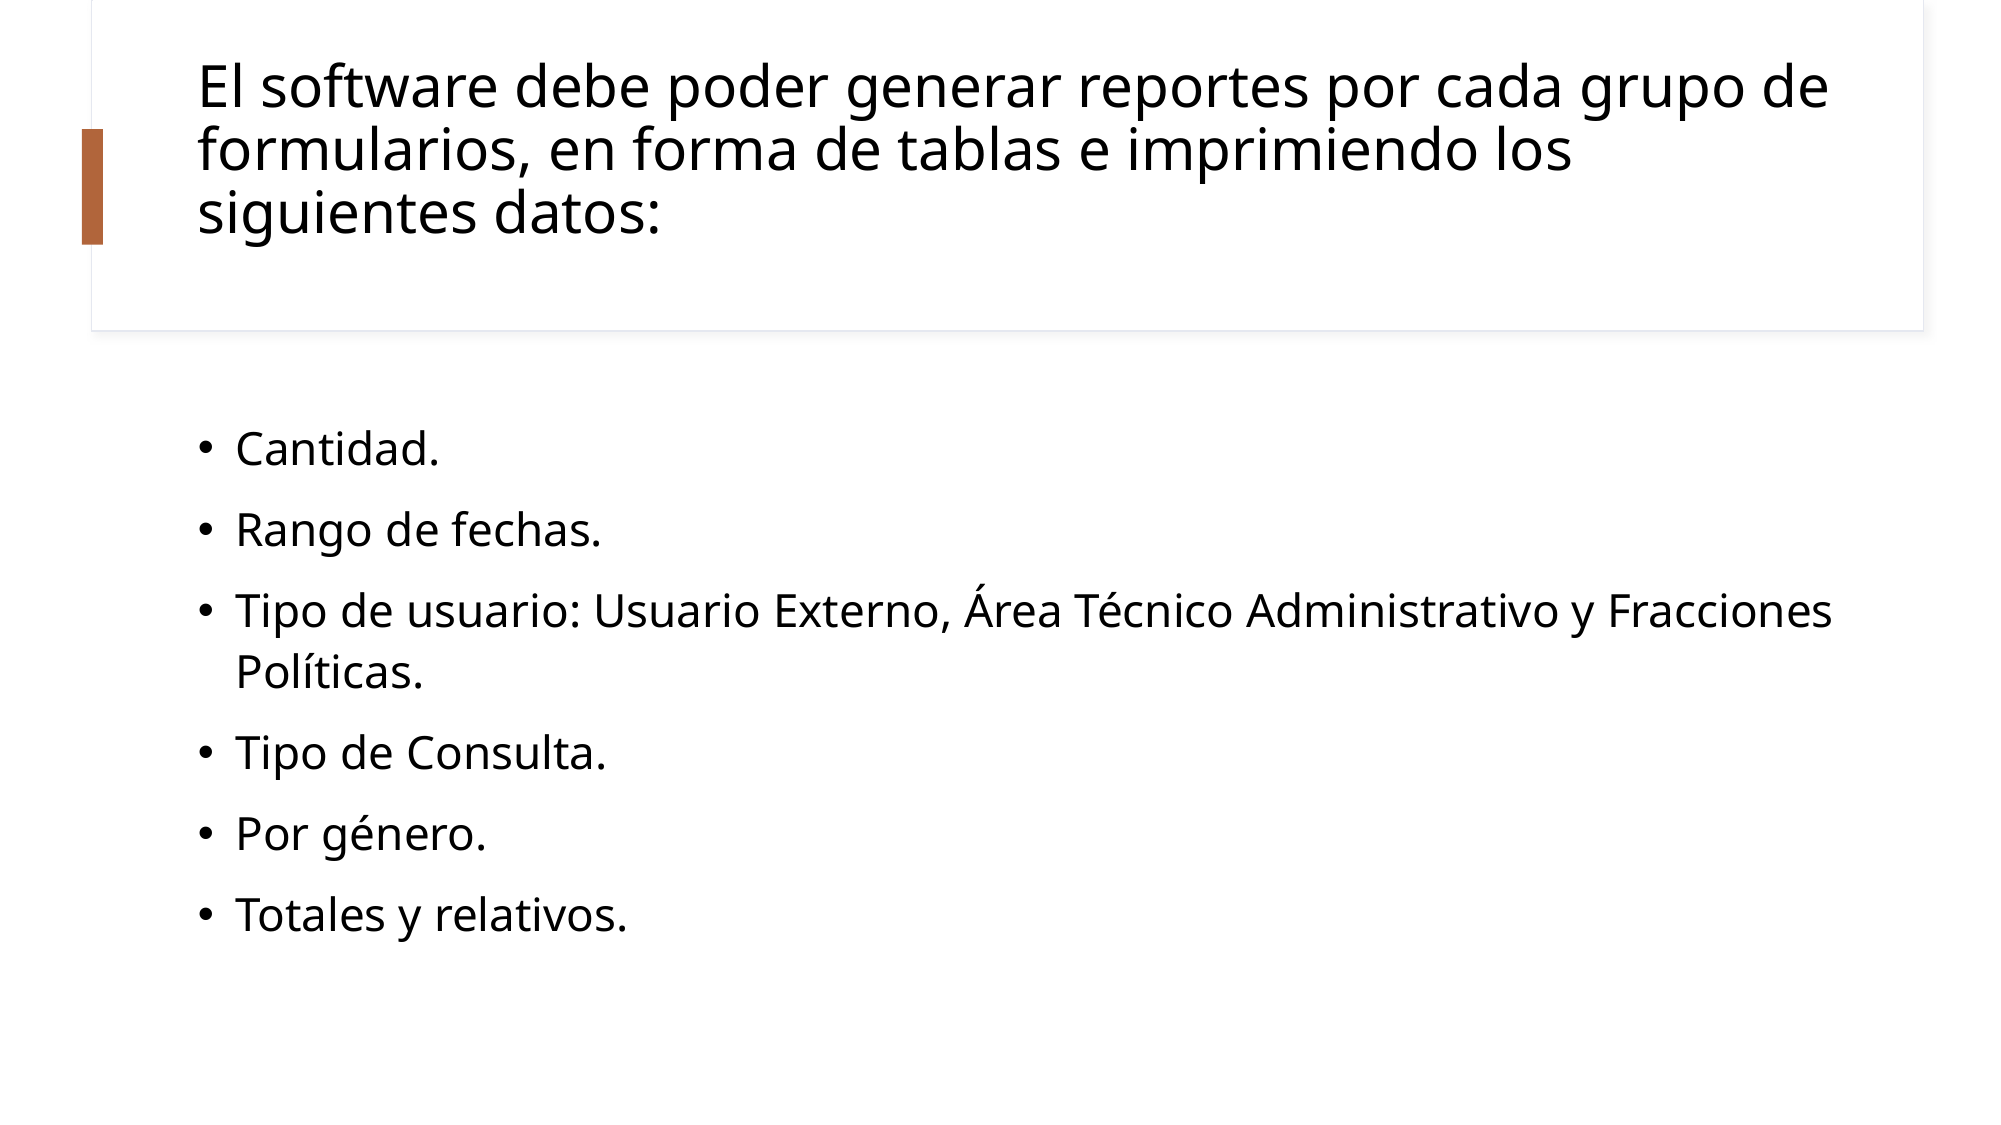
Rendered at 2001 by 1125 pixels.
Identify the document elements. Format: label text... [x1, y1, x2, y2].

title El software debe poder generar reportes por cada grupo de formularios, en forma de tablas e imprimiendo los siguientes datos: [183, 90, 1851, 284]
list Cantidad. Rango de fechas. Tipo de usuario: Usuario Externo, Área Técnico Administrativo y Fracciones Políticas. Tipo de Consulta. Por género. Totales y relativos. [183, 406, 1851, 1013]
